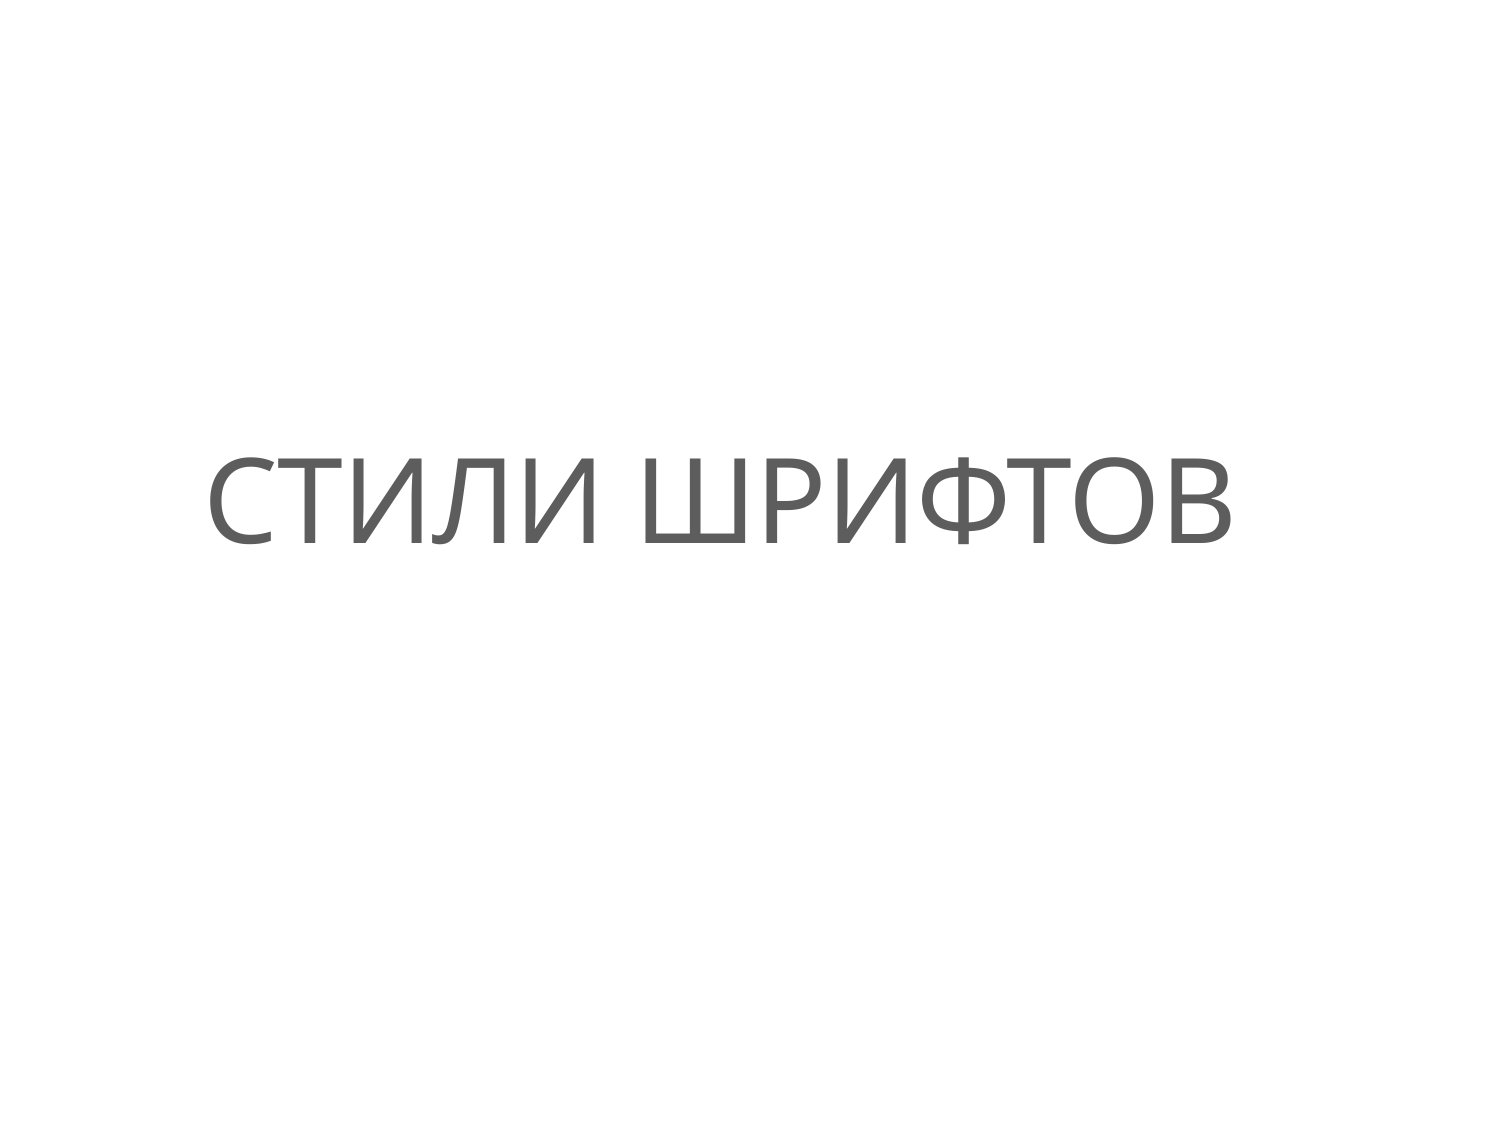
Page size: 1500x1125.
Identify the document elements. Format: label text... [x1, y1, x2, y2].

title Стили шрифтов [147, 302, 1294, 575]
